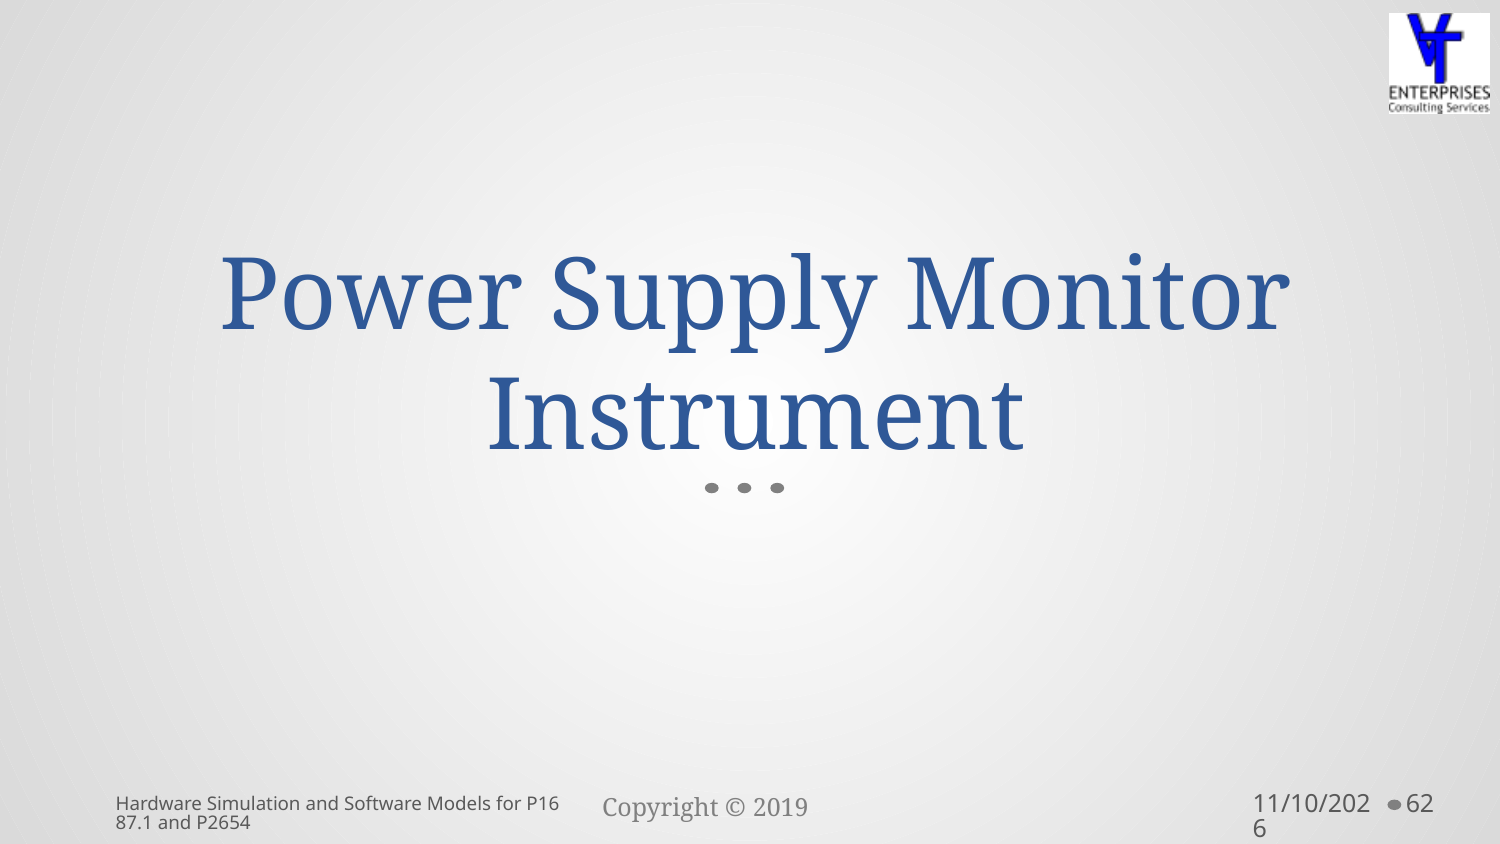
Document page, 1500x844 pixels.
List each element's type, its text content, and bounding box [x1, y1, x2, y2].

title Power Supply Monitor Instrument [118, 168, 1394, 477]
picture [1389, 13, 1490, 114]
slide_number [1237, 782, 1386, 827]
slide_number 62 [1401, 782, 1494, 827]
footer Hardware Simulation and Software Models for P1687.1 and P2654 [108, 782, 576, 827]
